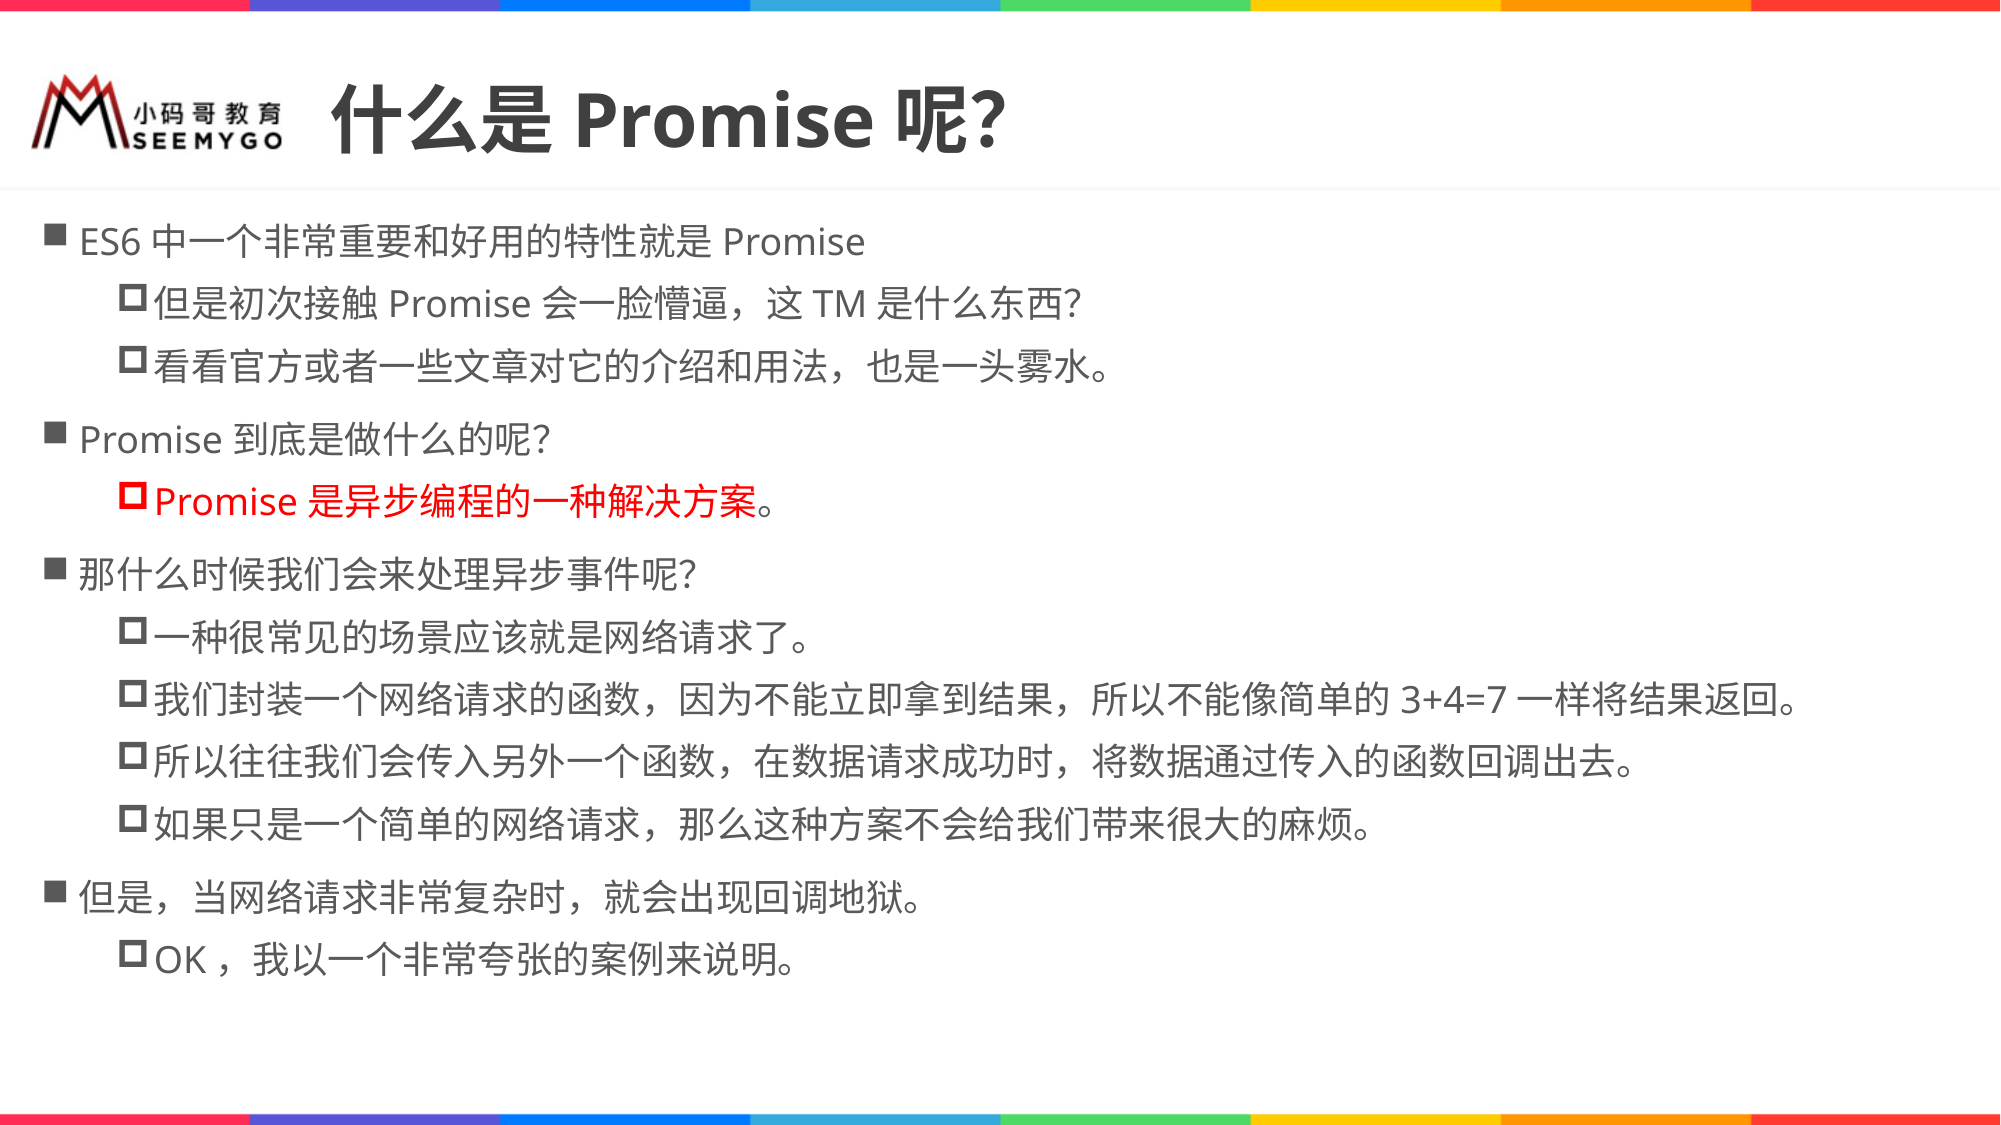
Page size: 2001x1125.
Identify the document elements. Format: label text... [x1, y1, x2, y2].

picture [0, 0, 2001, 1125]
title 什么是Promise呢？ [314, 64, 1968, 182]
list ES6中一个非常重要和好用的特性就是Promise 但是初次接触Promise会一脸懵逼，这TM是什么东西？ 看看官方或者一些文章对它的介绍和用法，也是一头雾水。 Promise到底是做什么的呢？ Promise是异步编程的一种解决方案。 那什么时候我们会来处理异步事件呢？ 一种很常见的场景应该就是网络请求了。 我们封装一个网络请求的函数，因为不能立即拿到结果，所以不能像简单的3+4=7一样将结果返回。 所以往往我们会传入另外一个函数，在数据请求成功时，将数据通过传入的函数回调出去。 如果只是一个简单的网络请求，那么这种方案不会给我们带来很大的麻烦。 但是，当网络请求非常复杂时，就会出现回调地狱。 OK，我以一个非常夸张的案例来说明。 [26, 203, 1974, 1097]
